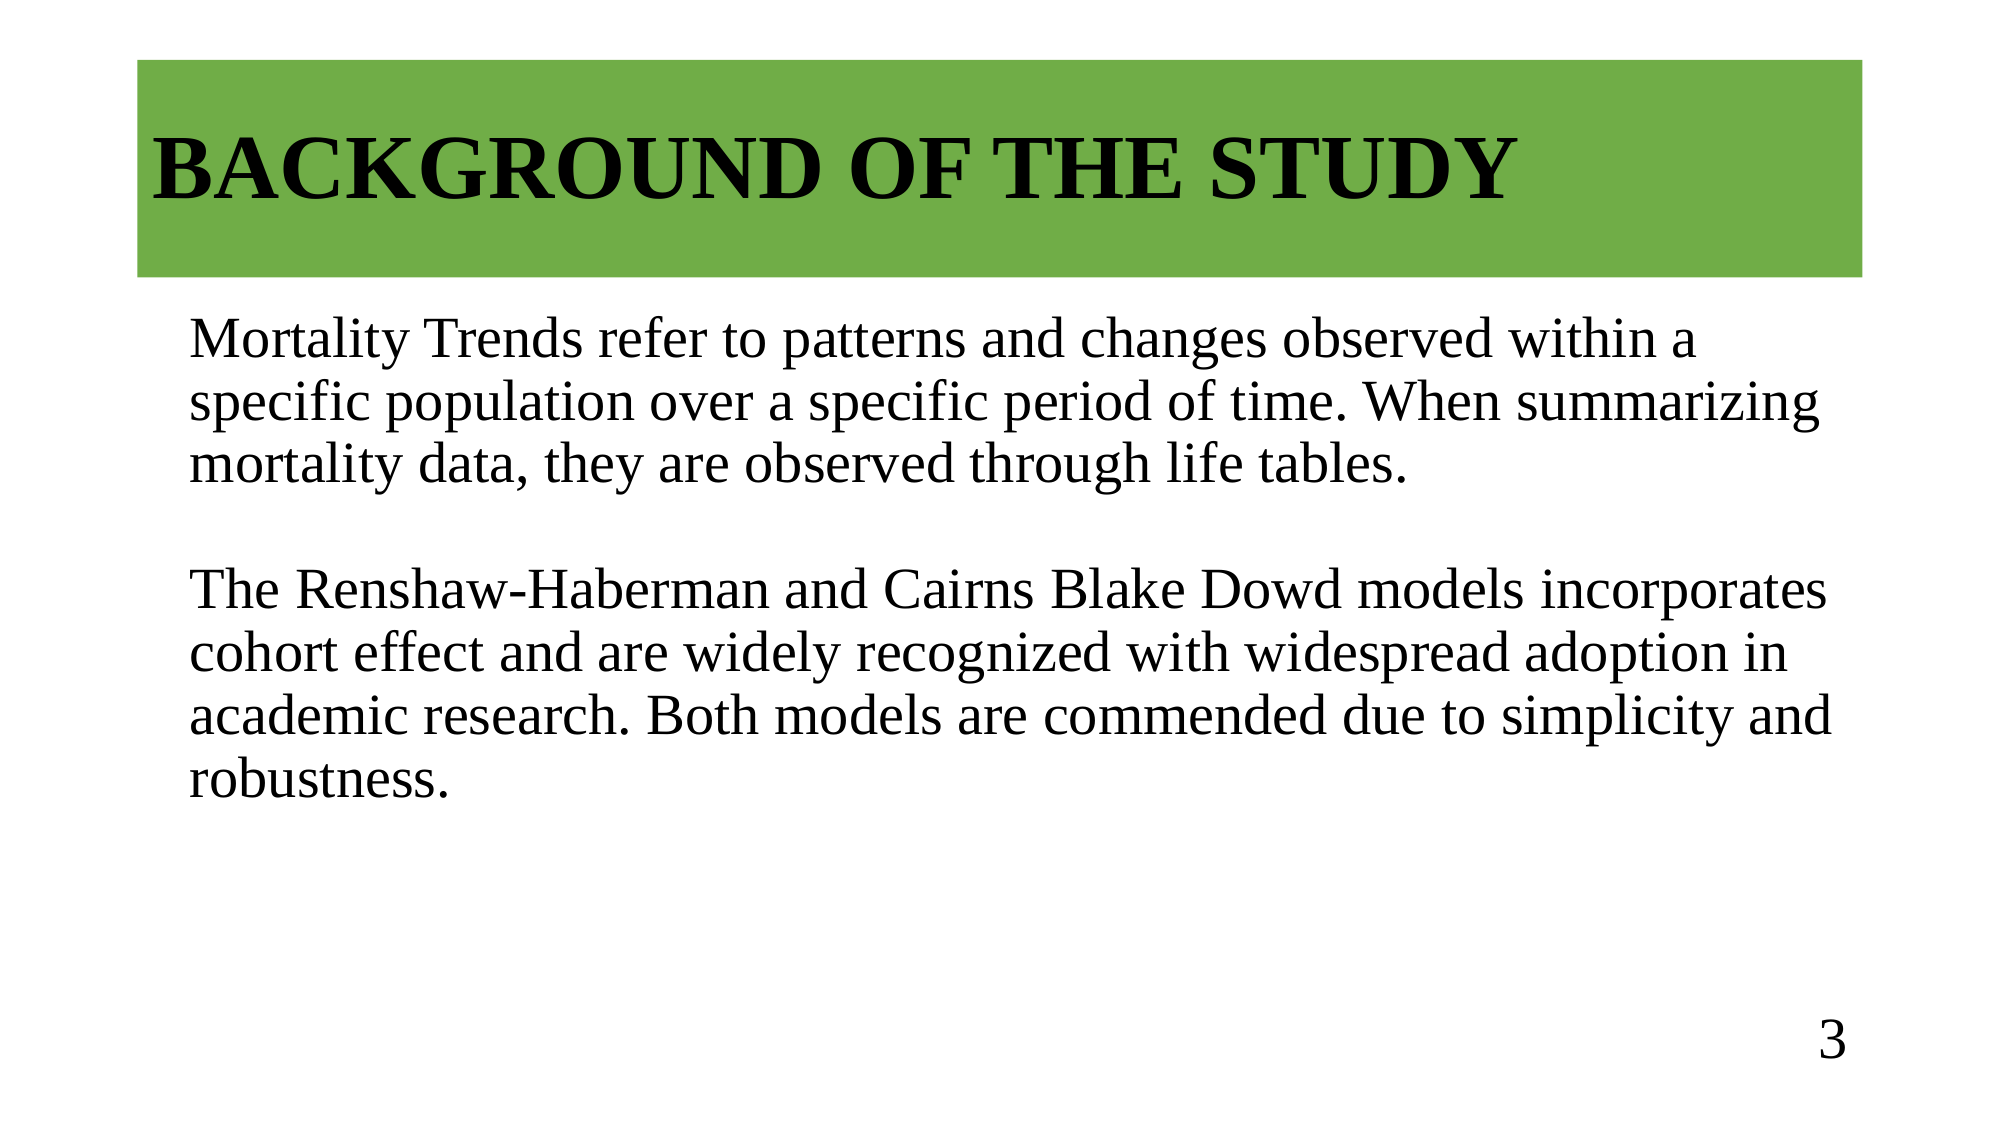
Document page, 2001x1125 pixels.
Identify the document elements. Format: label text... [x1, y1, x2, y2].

list Mortality Trends refer to patterns and changes observed within a specific population over a specific period of time. When summarizing mortality data, they are observed through life tables. The Renshaw-Haberman and Cairns Blake Dowd models incorporates cohort effect and are widely recognized with widespread adoption in academic research. Both models are commended due to simplicity and robustness. [137, 299, 1863, 1014]
title BACKGROUND OF THE STUDY [137, 59, 1863, 278]
slide_number ‹#› [1412, 1005, 1863, 1066]
